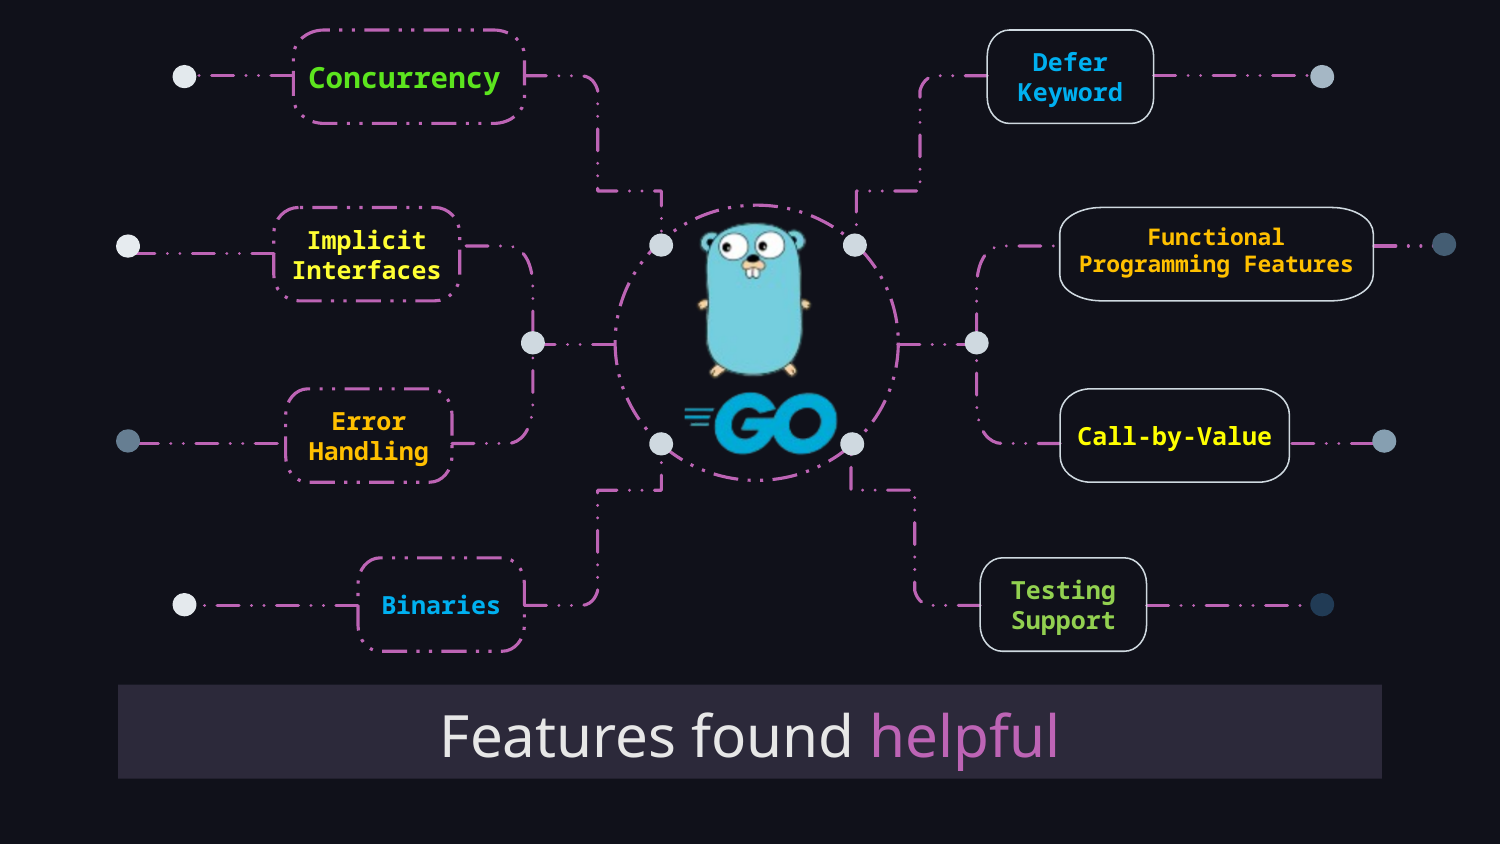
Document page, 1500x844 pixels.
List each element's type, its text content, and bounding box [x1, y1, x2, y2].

picture [684, 214, 842, 461]
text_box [115, 29, 1457, 652]
title Features found helpful [118, 684, 1382, 779]
